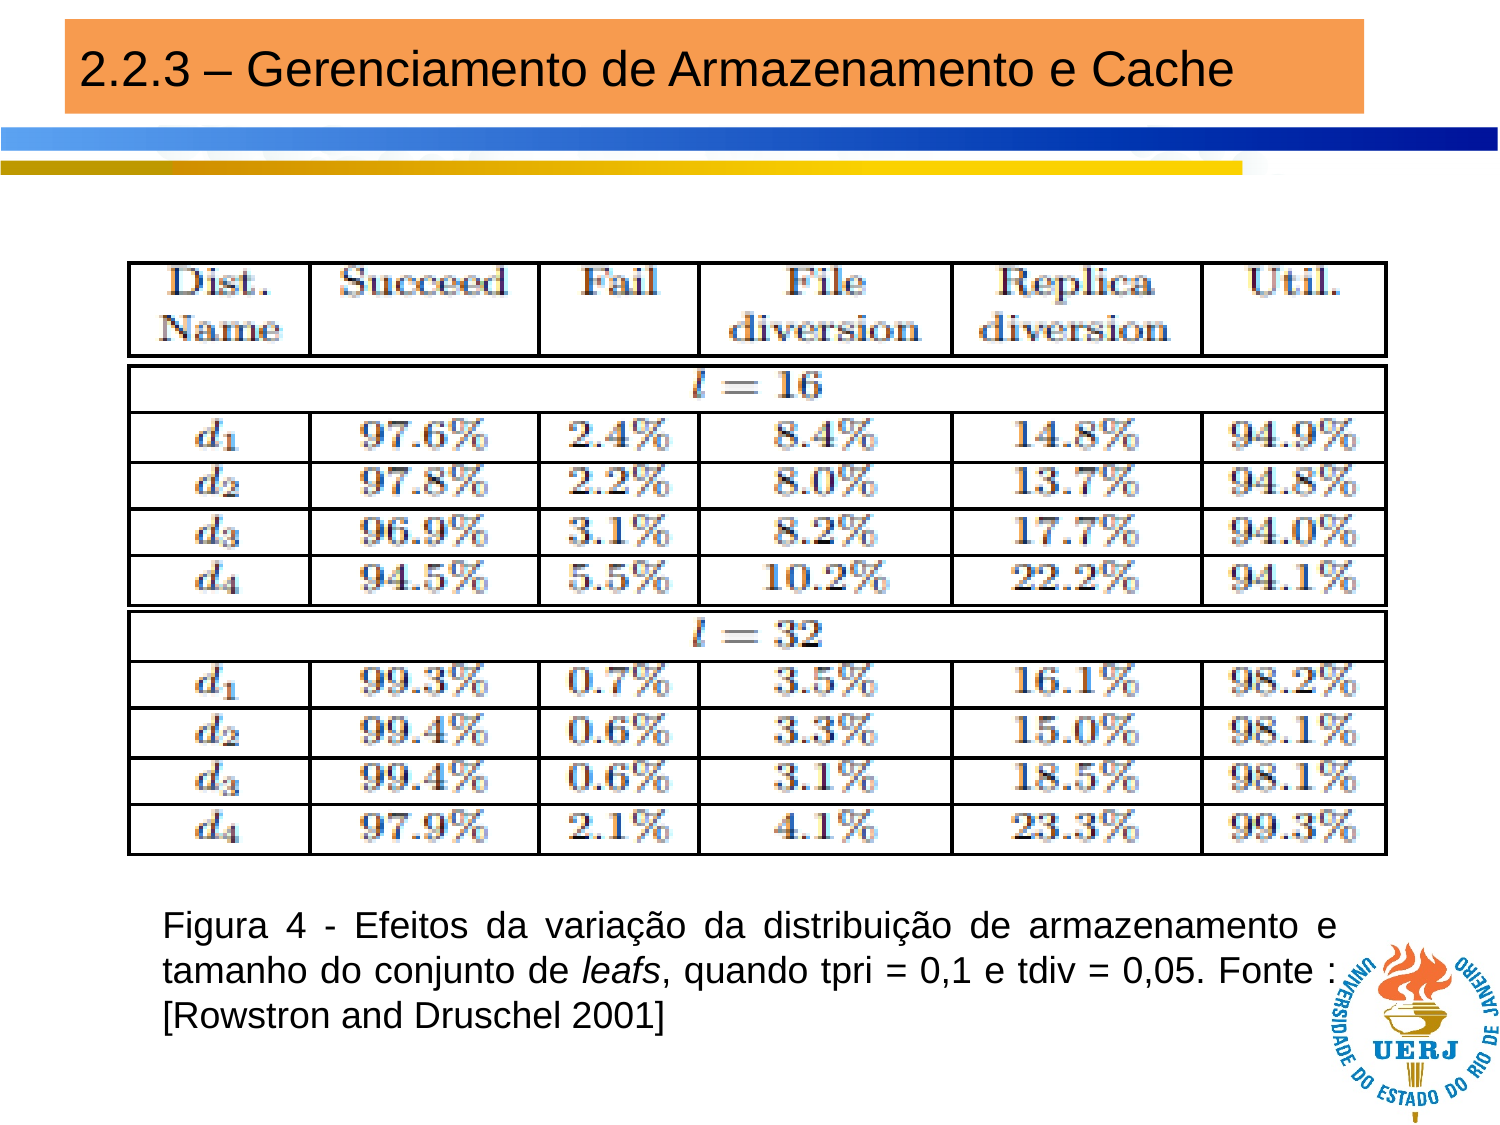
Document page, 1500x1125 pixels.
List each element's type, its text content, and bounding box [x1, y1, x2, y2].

picture [0, 125, 1500, 175]
title 2.2.3 – Gerenciamento de Armazenamento e Cache [64, 18, 1365, 114]
text_box Figura 4 - Efeitos da variação da distribuição de armazenamento e tamanho do conjunto de leafs, quando tpri = 0,1 e tdiv = 0,05. Fonte : [Rowstron and Druschel 2001] [147, 893, 1353, 1044]
picture [1330, 940, 1499, 1125]
picture [75, 242, 1425, 883]
